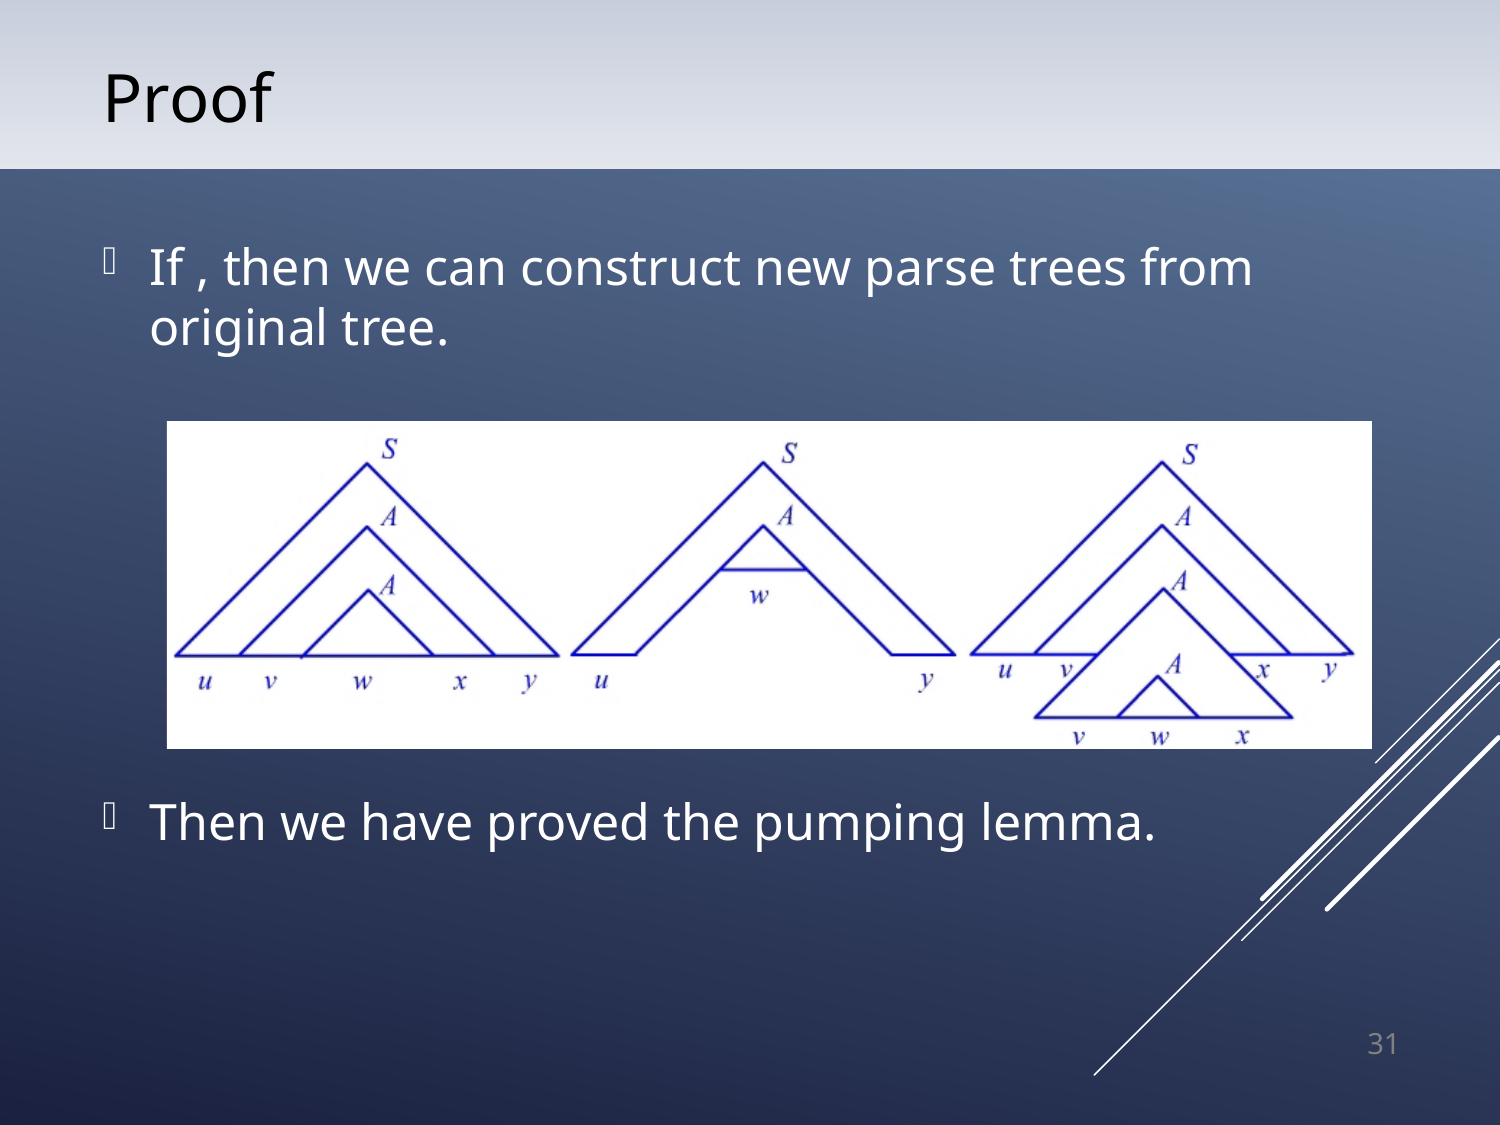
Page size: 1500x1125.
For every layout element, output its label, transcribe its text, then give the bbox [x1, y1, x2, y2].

slide_number 31 [1328, 1002, 1416, 1073]
title Proof [87, 24, 1416, 169]
picture [166, 421, 1373, 750]
